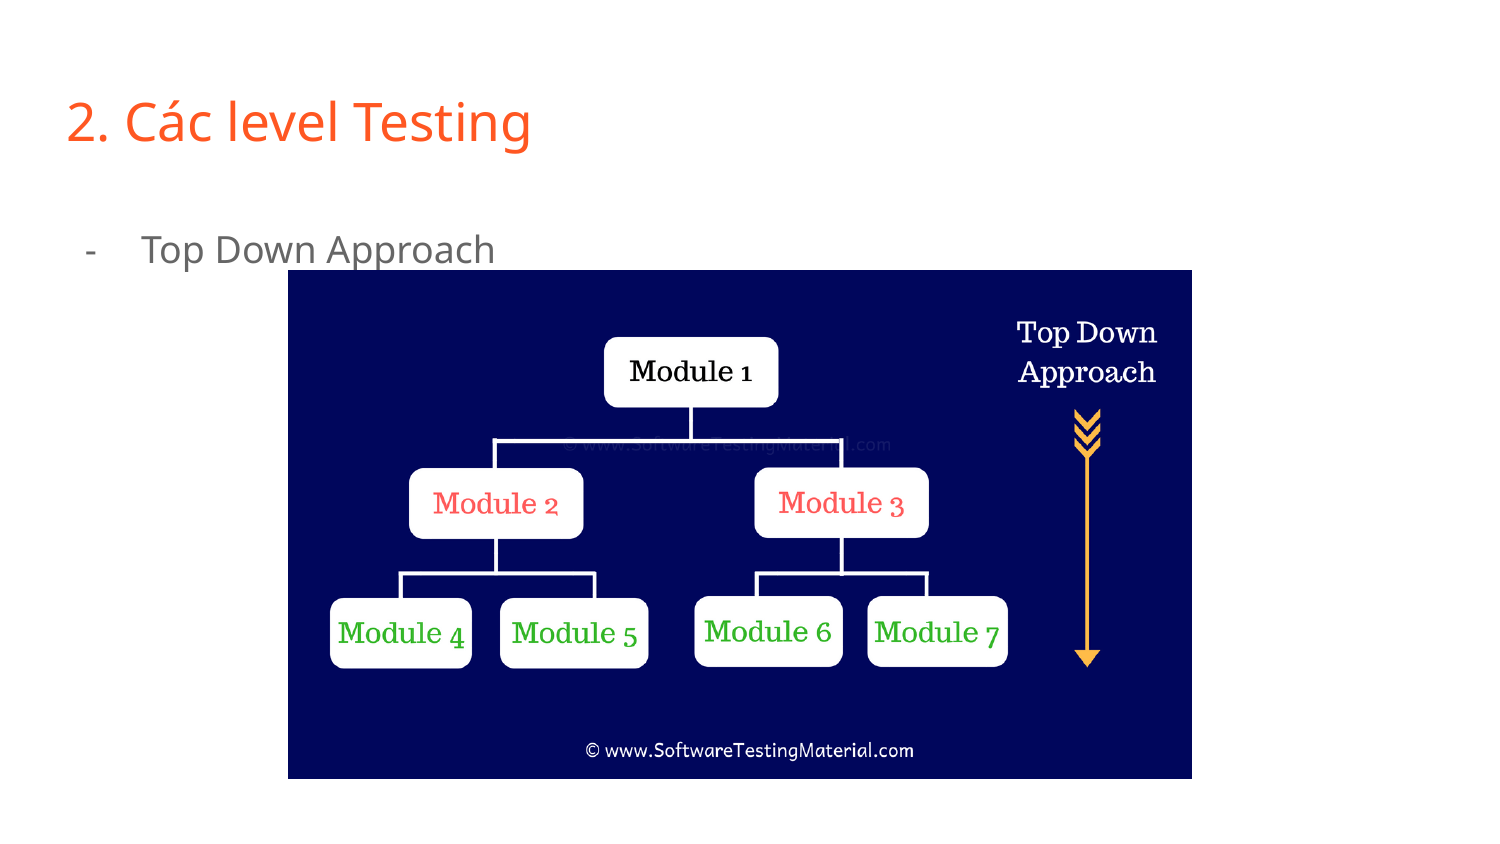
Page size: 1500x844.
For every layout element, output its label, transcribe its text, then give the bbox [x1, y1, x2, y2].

title 2. Các level Testing [51, 72, 1449, 167]
picture [288, 270, 1192, 779]
list Top Down Approach [51, 189, 1449, 750]
